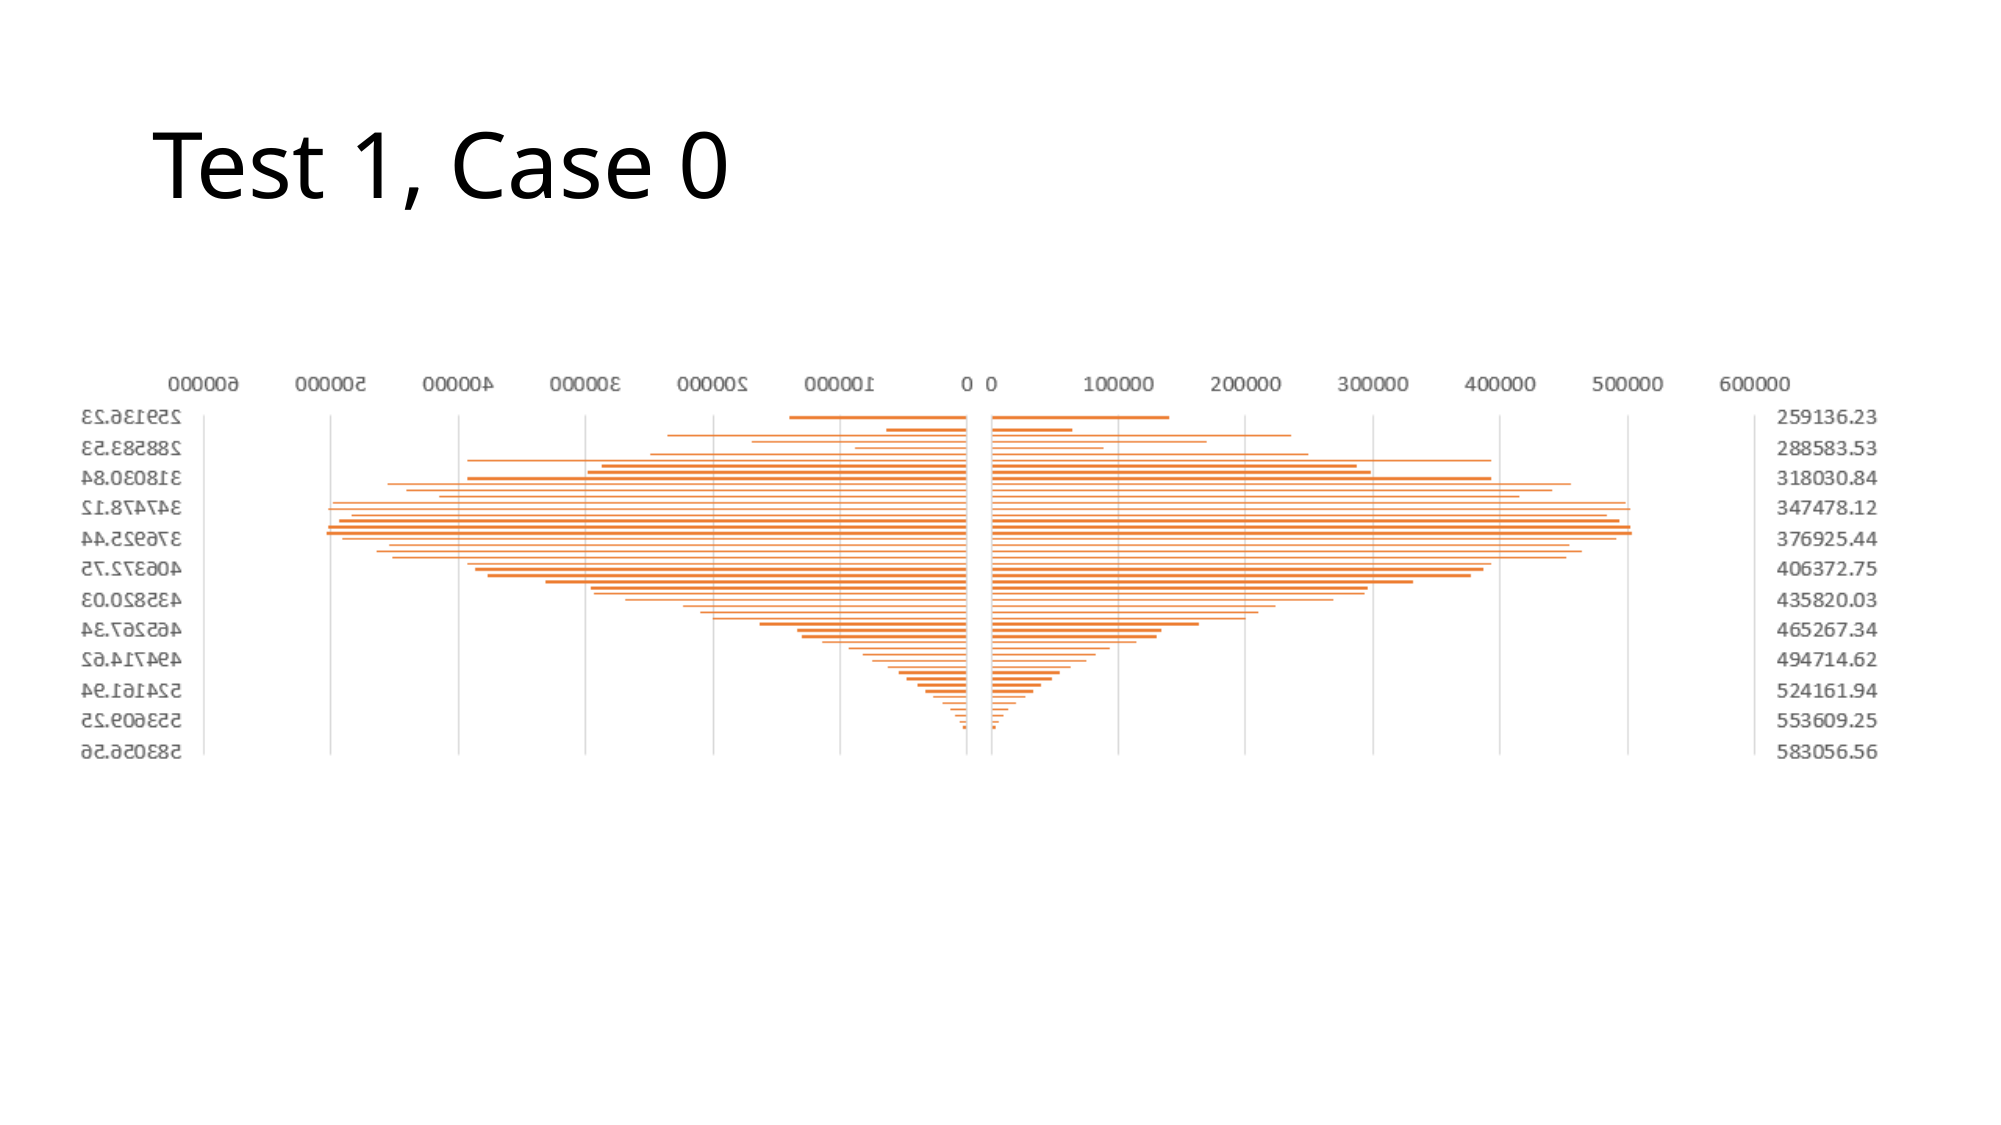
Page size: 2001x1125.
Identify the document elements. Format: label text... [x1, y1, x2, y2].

picture [69, 360, 1912, 784]
title Test 1, Case 0 [137, 59, 1863, 278]
